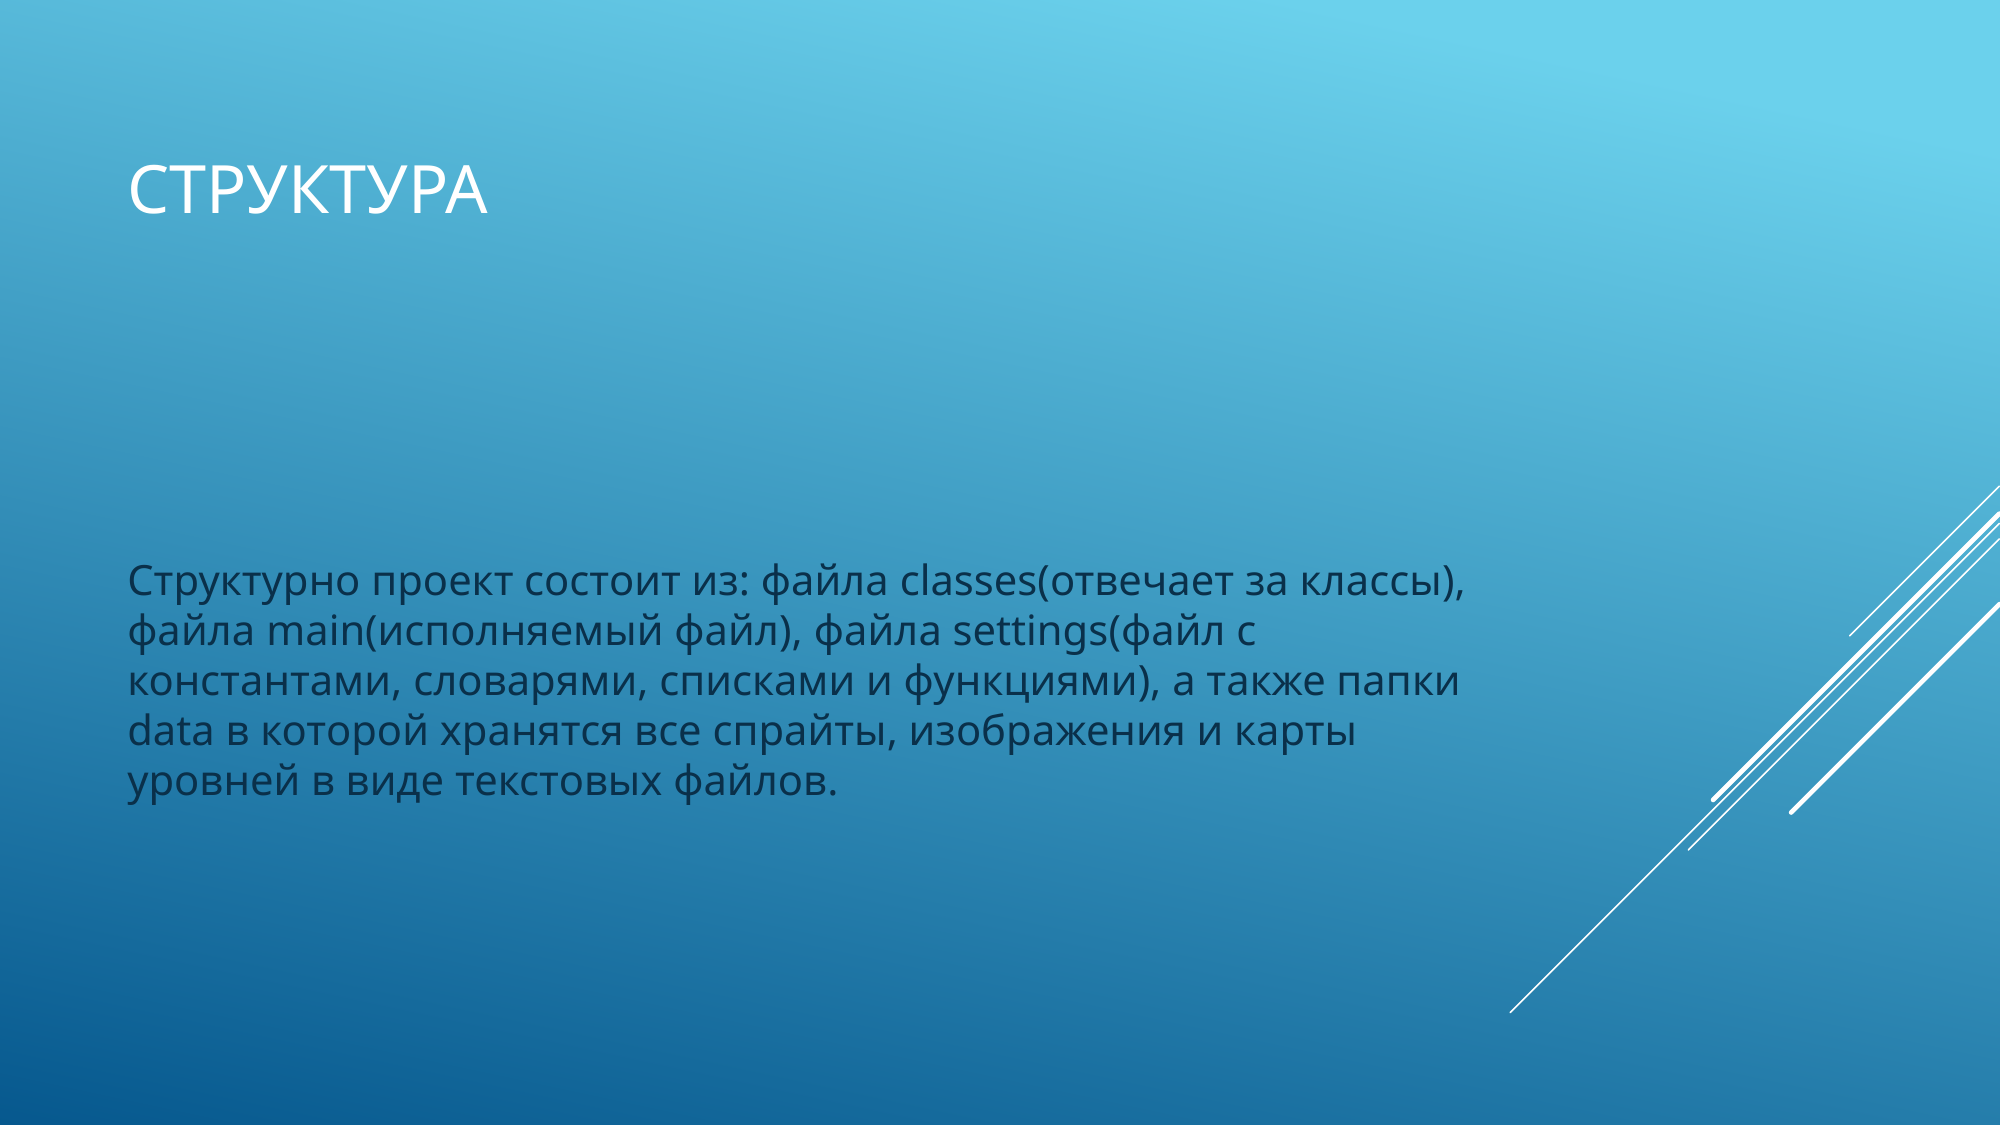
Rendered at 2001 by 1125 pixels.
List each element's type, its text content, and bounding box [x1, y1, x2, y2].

list Структурно проект состоит из: файла classes(отвечает за классы), файла main(исполняемый файл), файла settings(файл с константами, словарями, списками и функциями), а также папки data в которой хранятся все спрайты, изображения и карты уровней в виде текстовых файлов. [112, 374, 1513, 984]
title Структура [112, 45, 1346, 330]
